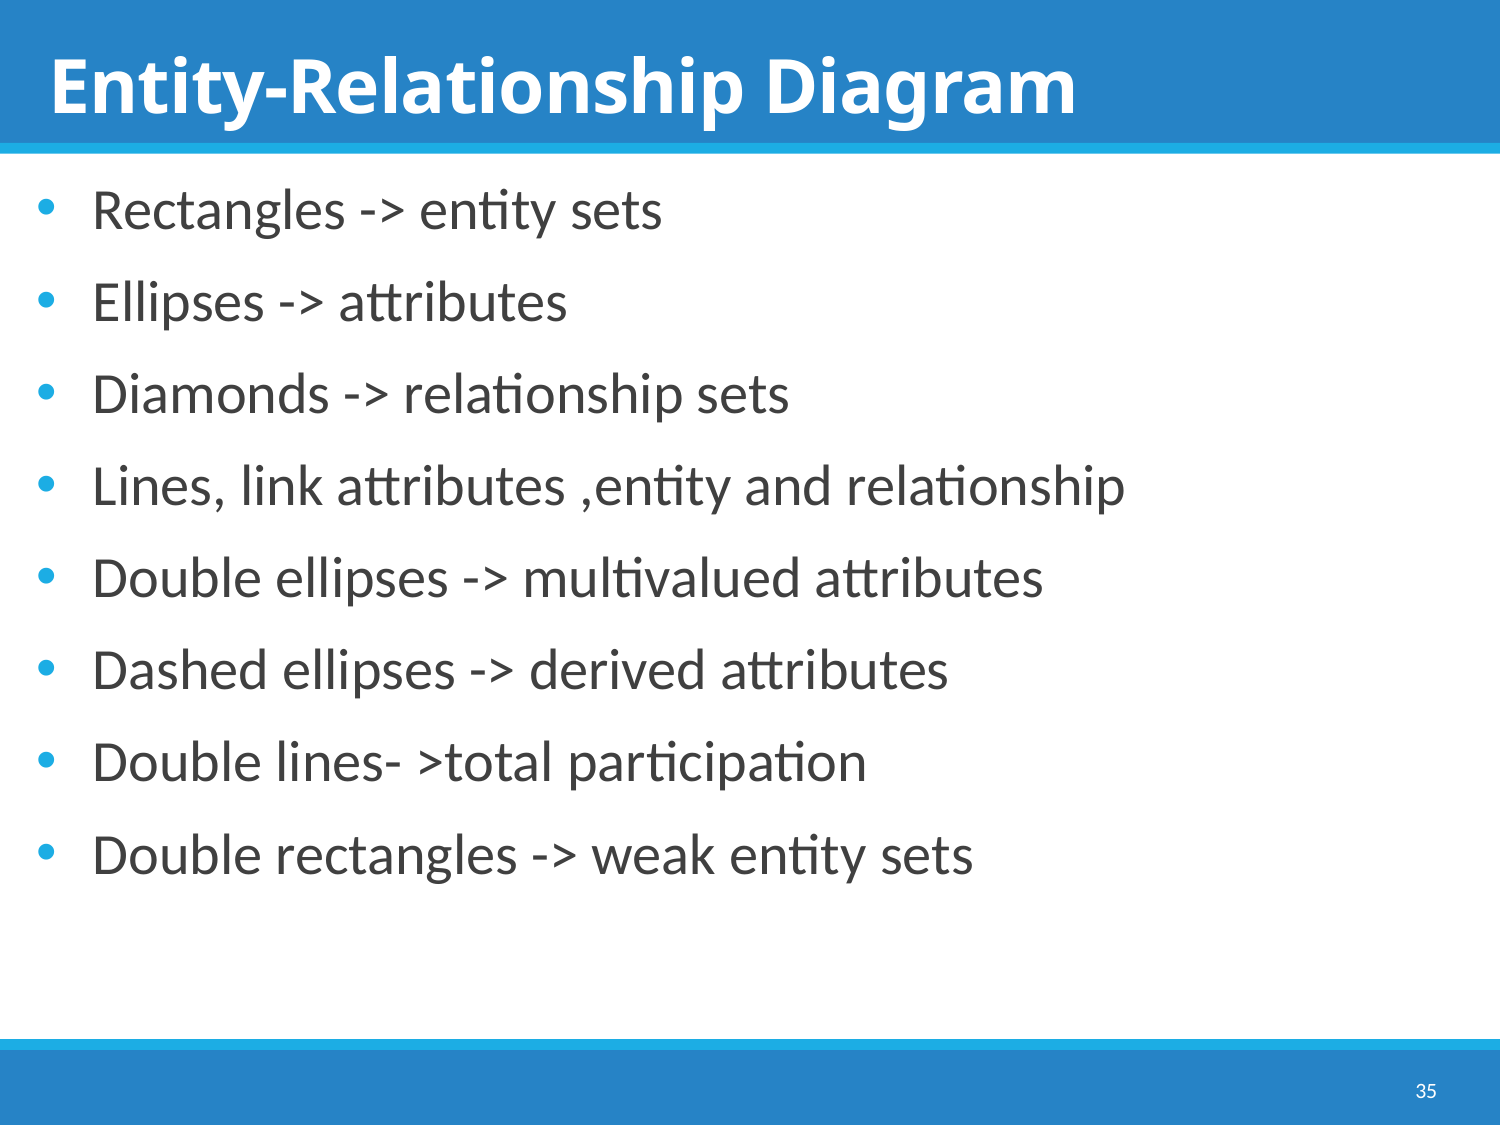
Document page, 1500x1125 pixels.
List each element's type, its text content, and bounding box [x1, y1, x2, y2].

slide_number 35 [1290, 1059, 1453, 1120]
title Entity-Relationship Diagram [33, 11, 1464, 136]
list Rectangles -> entity sets Ellipses -> attributes Diamonds -> relationship sets Lines, link attributes ,entity and relationship Double ellipses -> multivalued attributes Dashed ellipses -> derived attributes Double lines- >total participation Double rectangles -> weak entity sets [36, 171, 1454, 1021]
